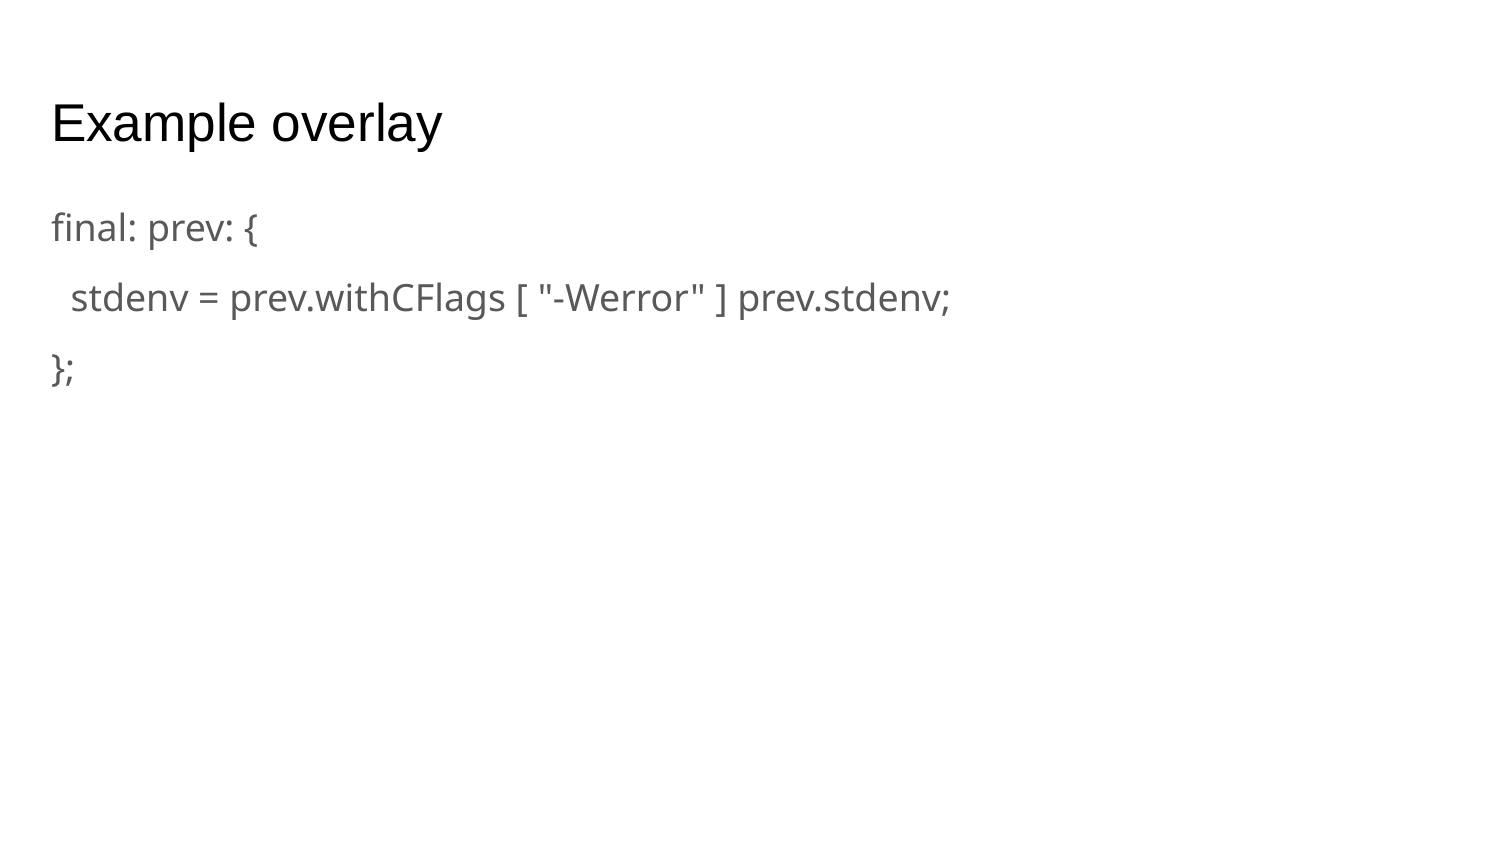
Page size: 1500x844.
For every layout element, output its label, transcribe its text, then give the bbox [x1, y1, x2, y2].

list final: prev: { stdenv = prev.withCFlags [ "-Werror" ] prev.stdenv; }; [51, 189, 1449, 750]
title Example overlay [51, 72, 1449, 167]
